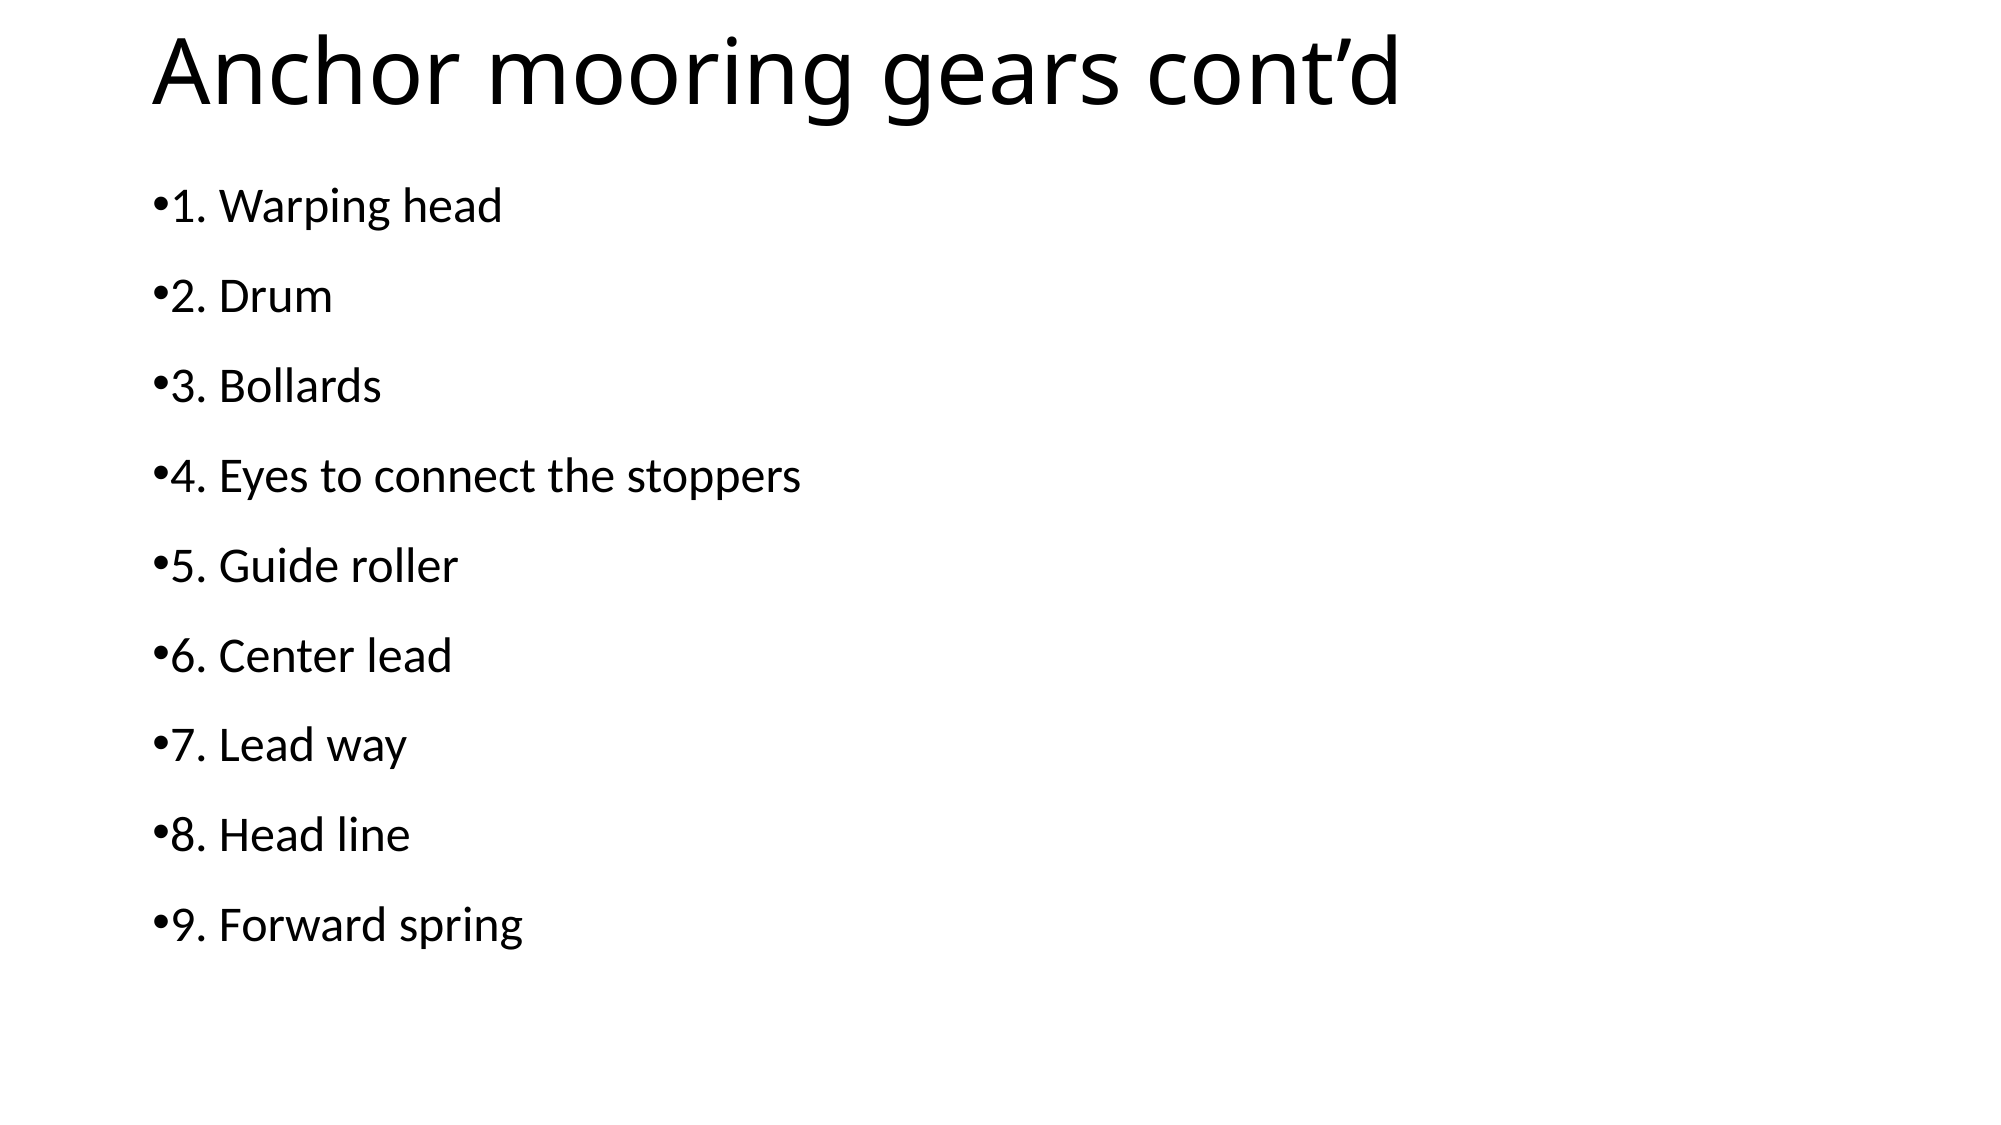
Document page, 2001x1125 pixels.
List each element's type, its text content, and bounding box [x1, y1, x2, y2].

list 1. Warping head 2. Drum 3. Bollards 4. Eyes to connect the stoppers 5. Guide roller 6. Center lead 7. Lead way 8. Head line 9. Forward spring [137, 156, 1863, 1020]
title Anchor mooring gears cont’d [137, 17, 1863, 133]
